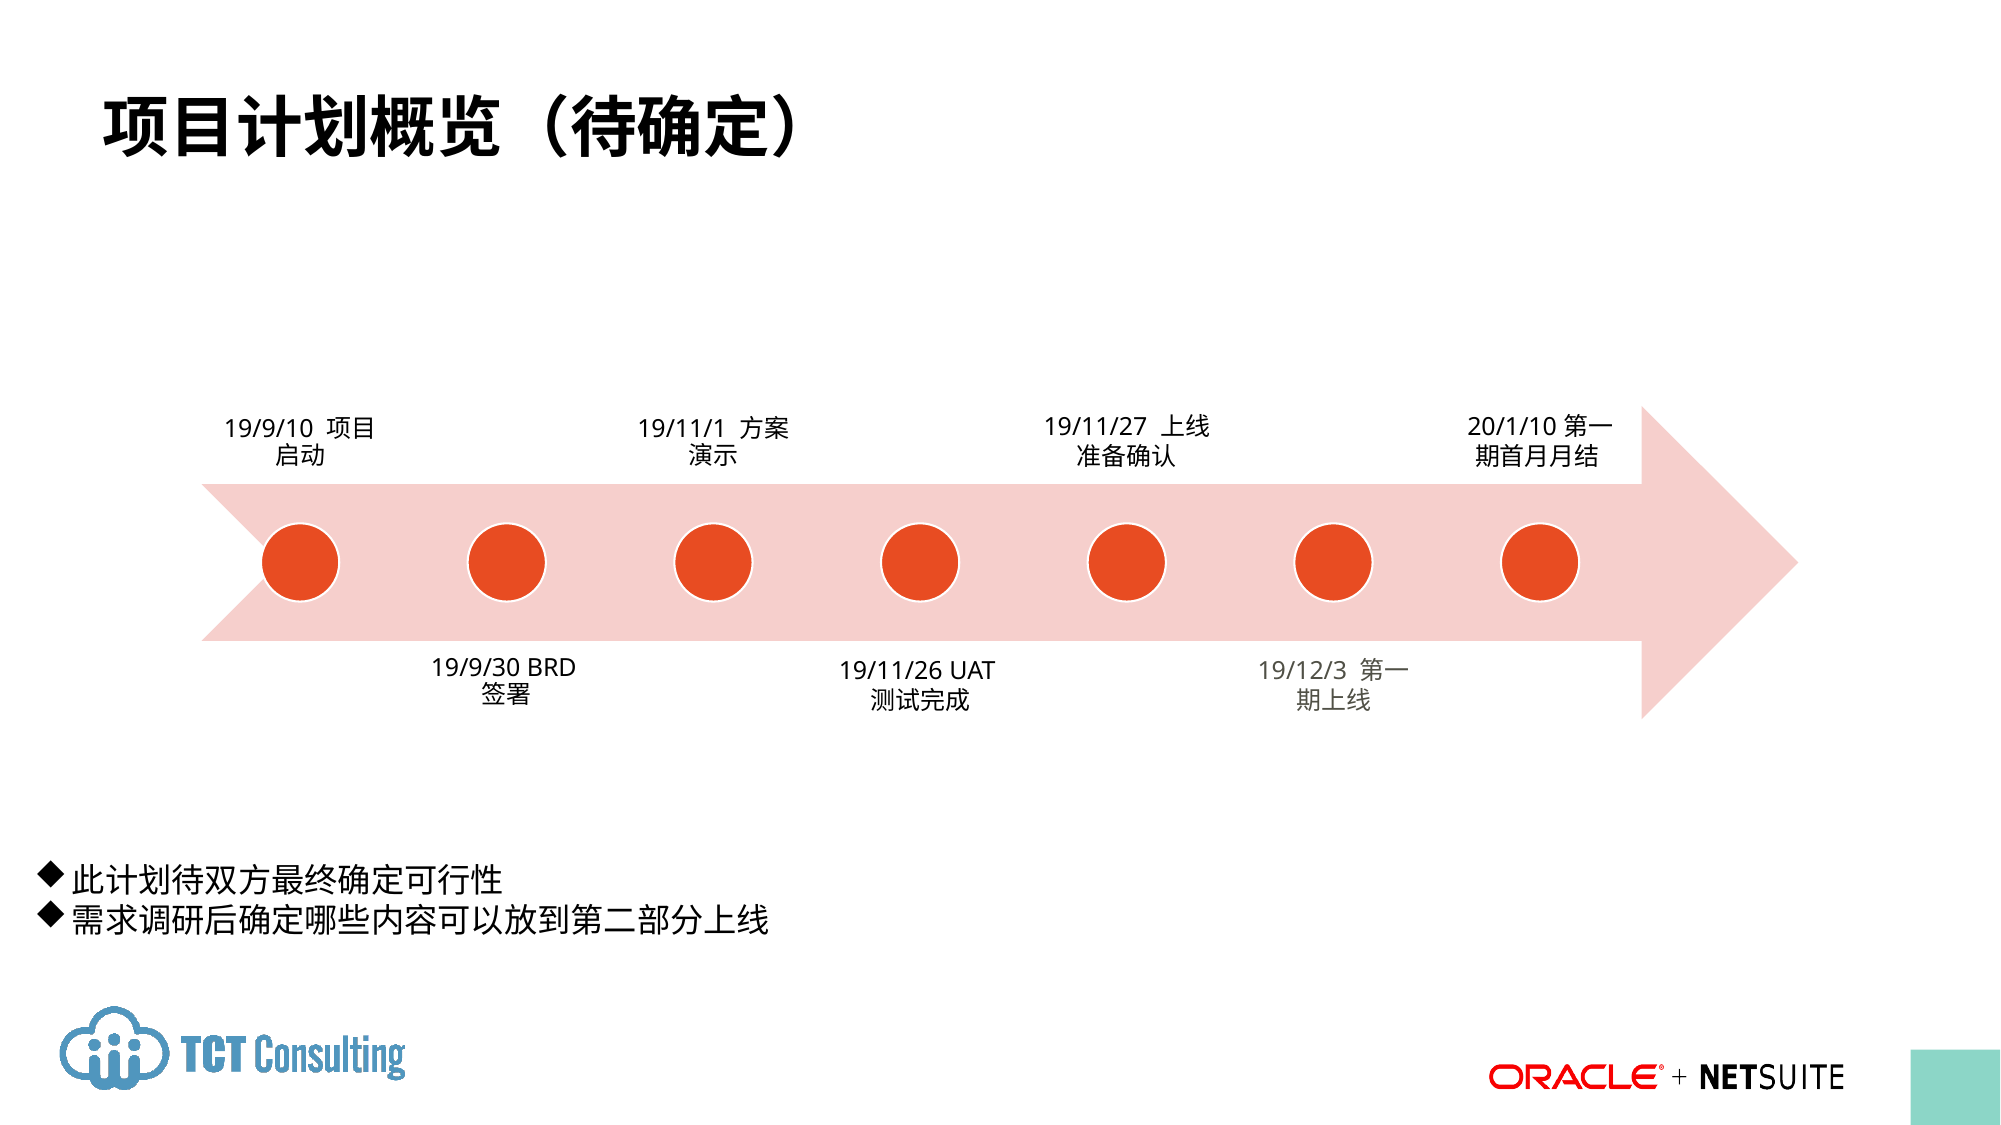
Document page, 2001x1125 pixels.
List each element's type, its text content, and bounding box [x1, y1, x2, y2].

picture [1467, 1040, 1865, 1113]
text_box 此计划待双方最终确定可行性 需求调研后确定哪些内容可以放到第二部分上线 [19, 851, 850, 987]
text_box 项目计划概览（待确定） [88, 86, 1917, 204]
picture [59, 1006, 405, 1090]
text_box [201, 170, 1799, 954]
